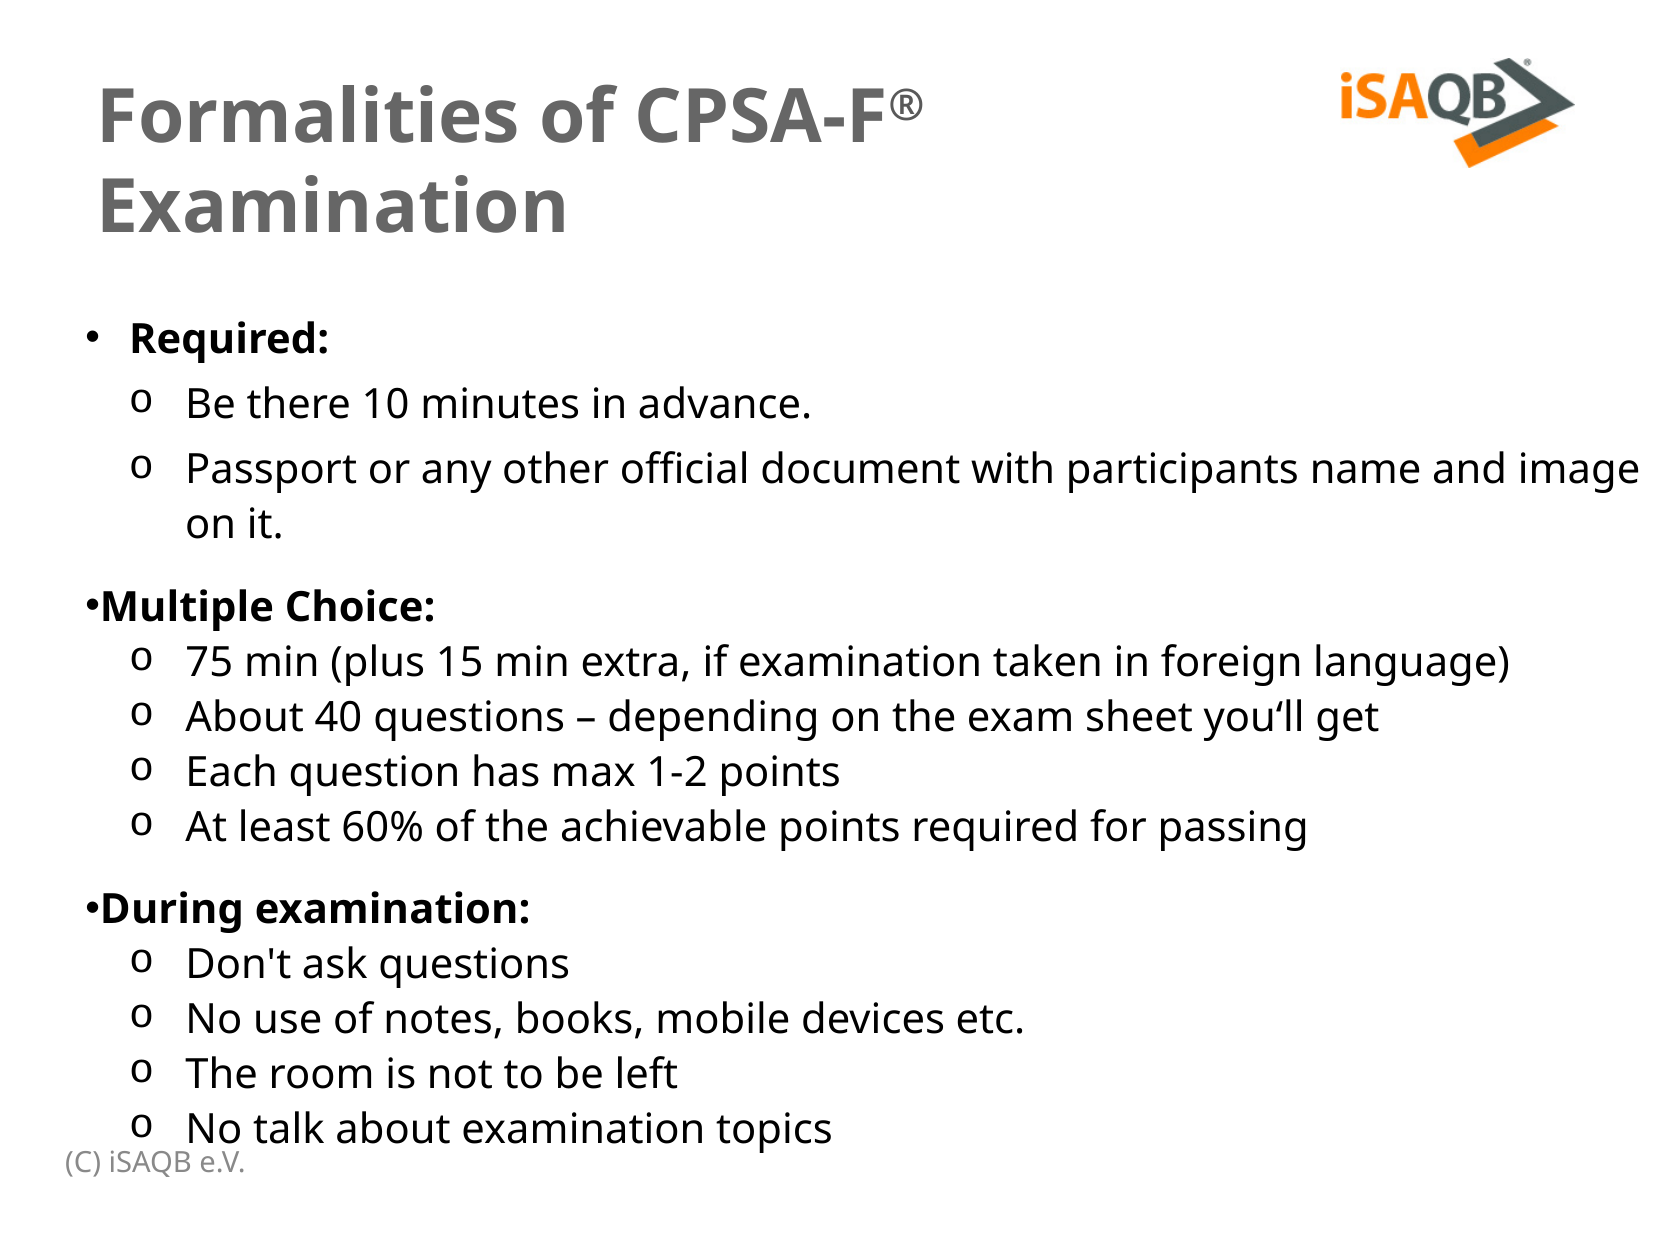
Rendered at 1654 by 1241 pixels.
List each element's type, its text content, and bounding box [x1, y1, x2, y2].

text_box (C) iSAQB e.V. [0, 1130, 493, 1191]
picture [1340, 58, 1575, 168]
title Formalities of CPSA-F® Examination [96, 67, 1563, 276]
list Required: Be there 10 minutes in advance. Passport or any other official document with participants name and image on it. Multiple Choice: 75 min (plus 15 min extra, if examination taken in foreign language) About 40 questions – depending on the exam sheet you‘ll get Each question has max 1-2 points At least 60% of the achievable points required for passing During examination: Don't ask questions No use of notes, books, mobile devices etc. The room is not to be left No talk about examination topics [85, 306, 1654, 1147]
